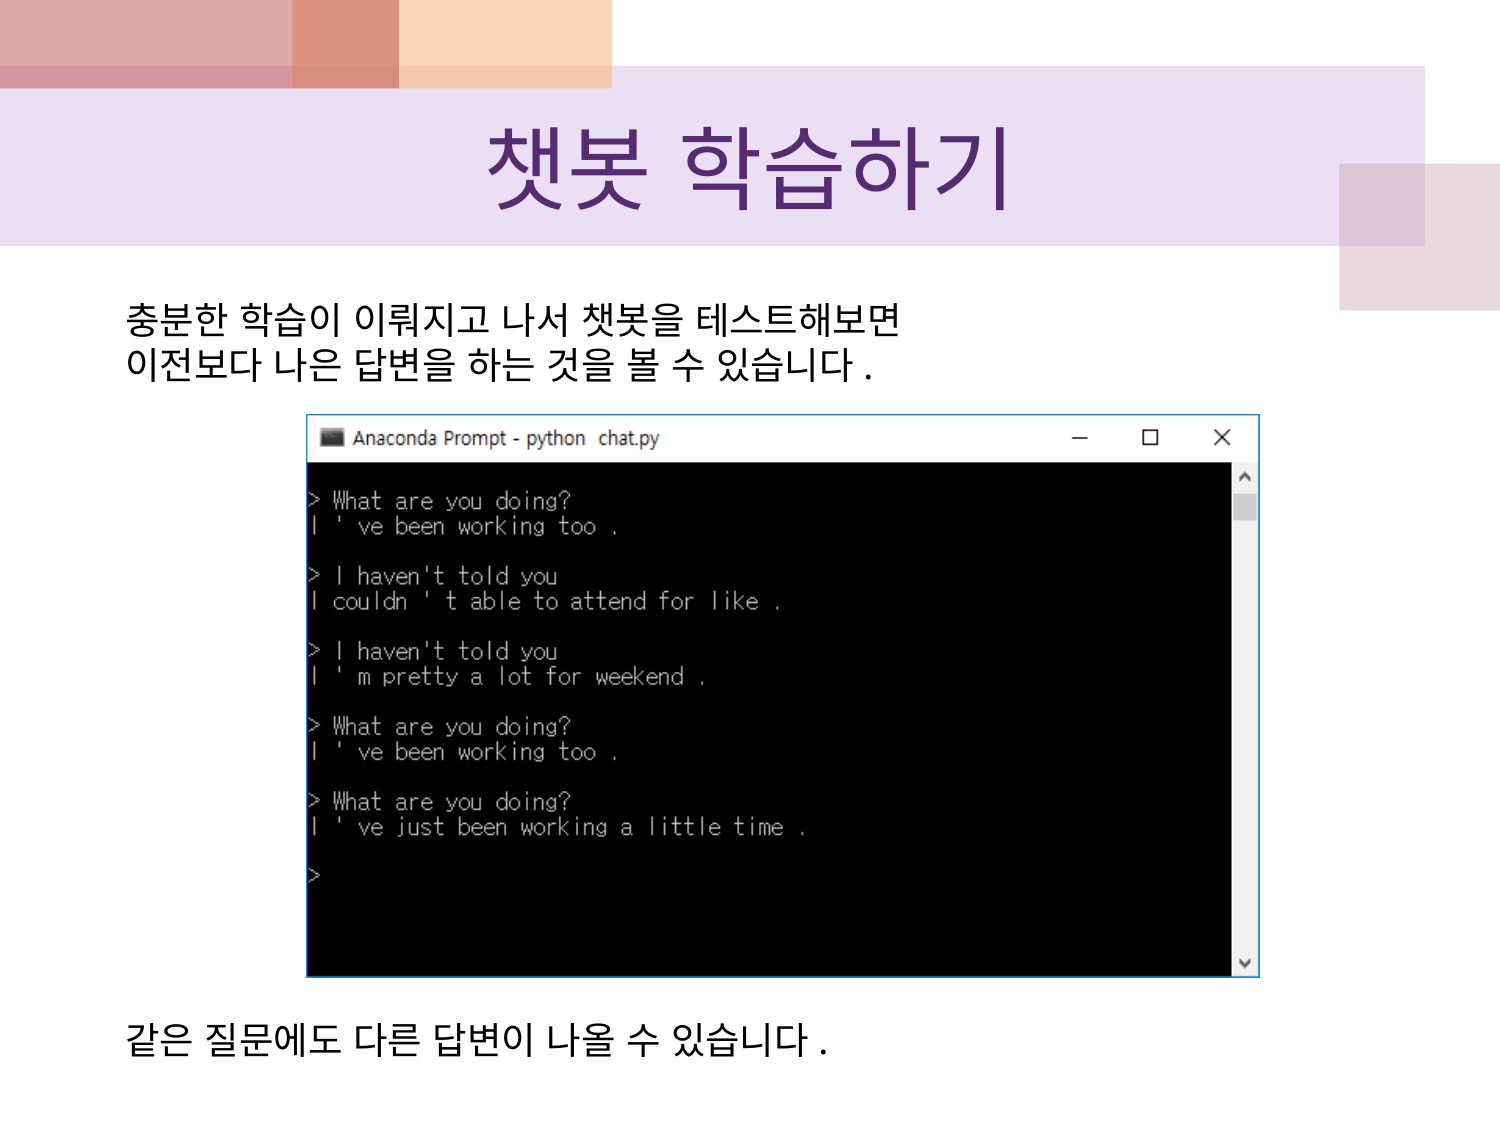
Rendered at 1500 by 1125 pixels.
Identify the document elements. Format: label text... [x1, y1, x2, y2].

text_box 충분한 학습이 이뤄지고 나서 챗봇을 테스트해보면 이전보다 나은 답변을 하는 것을 볼 수 있습니다. 같은 질문에도 다른 답변이 나올 수 있습니다. [110, 289, 918, 1070]
title 챗봇 학습하기 [75, 88, 1425, 246]
picture [305, 414, 1260, 978]
